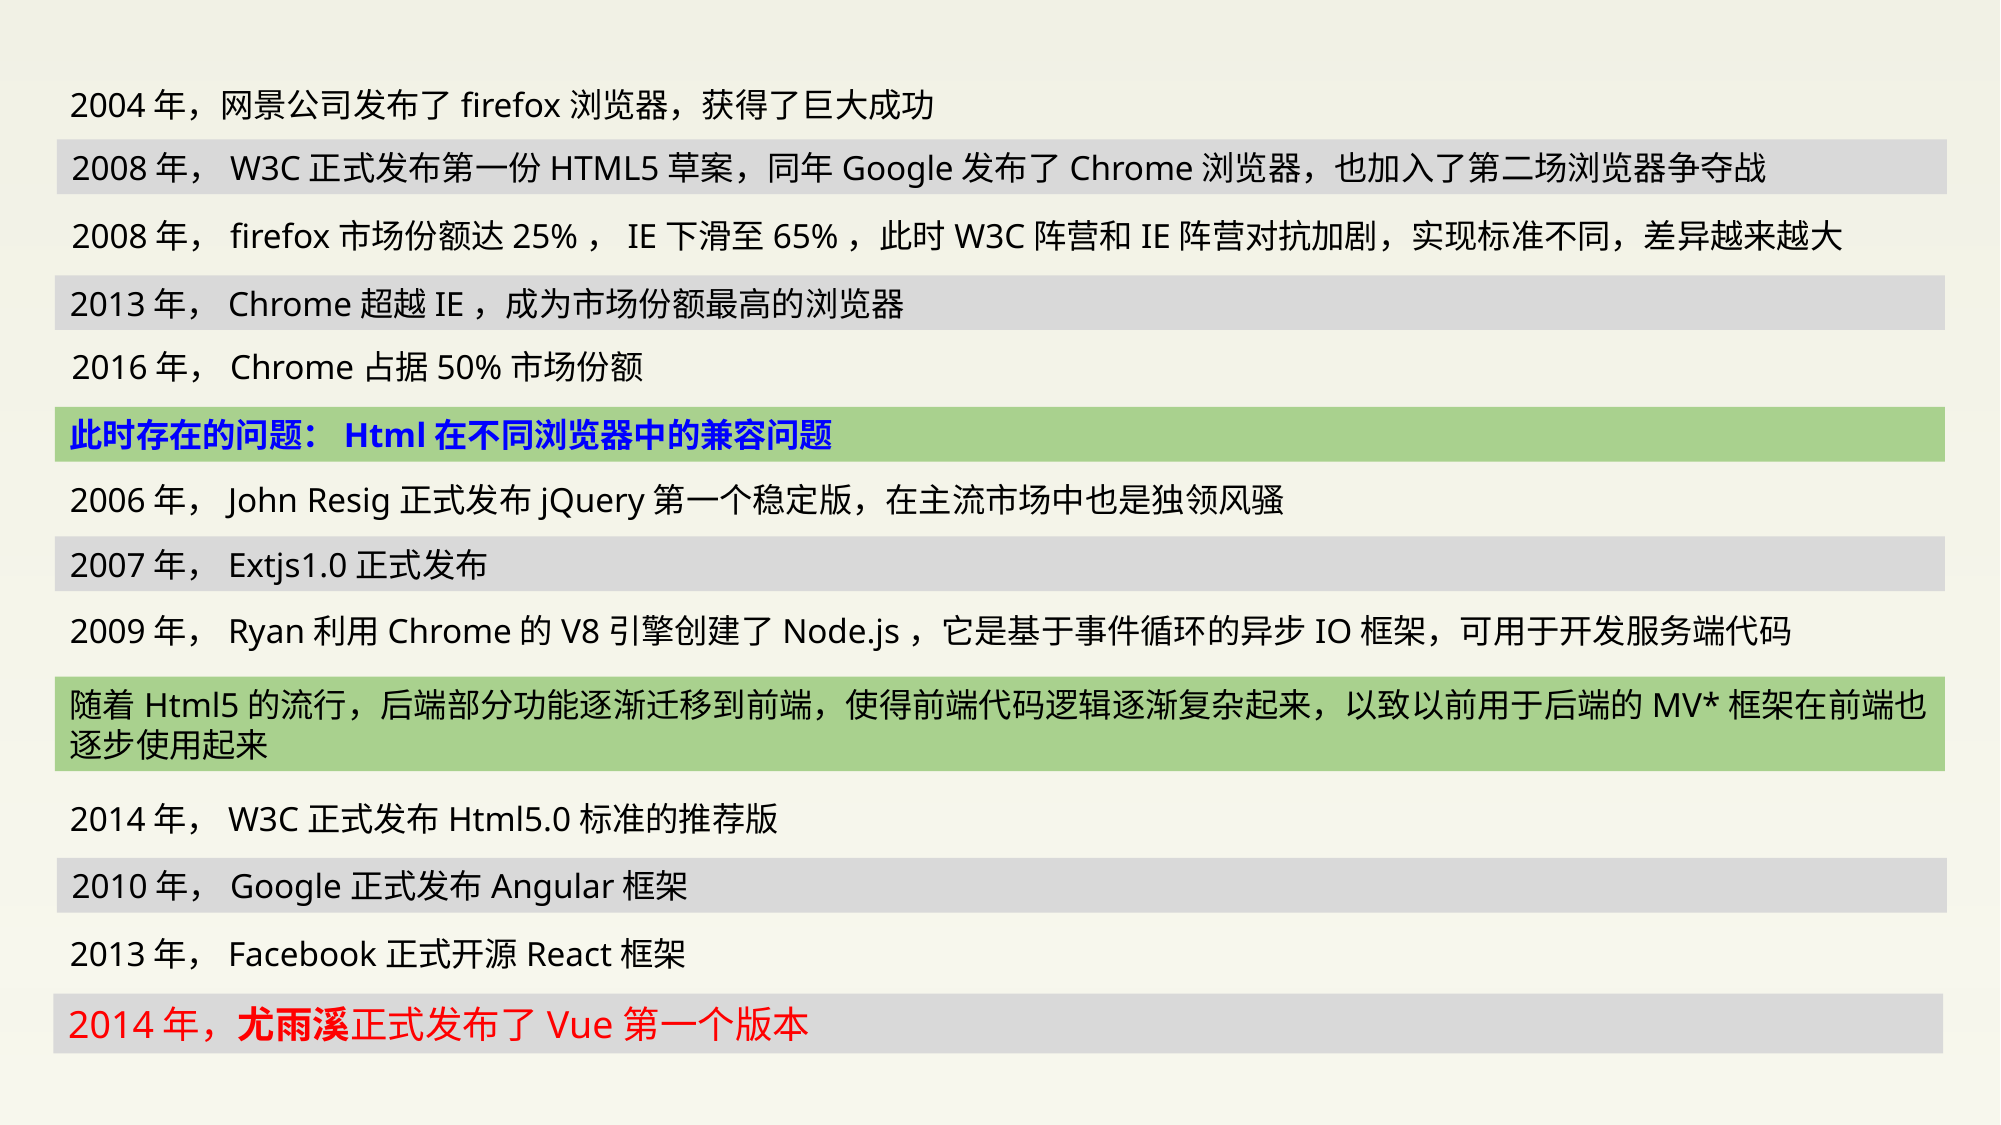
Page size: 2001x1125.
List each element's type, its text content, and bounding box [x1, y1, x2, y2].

text_box 2008年，W3C正式发布第一份HTML5草案，同年Google发布了Chrome浏览器，也加入了第二场浏览器争夺战 [56, 139, 1947, 195]
text_box 此时存在的问题：Html在不同浏览器中的兼容问题 [54, 406, 1945, 462]
text_box 2008年，firefox市场份额达25%，IE下滑至65%，此时W3C阵营和IE阵营对抗加剧，实现标准不同，差异越来越大 [56, 207, 1947, 263]
text_box 2004年，网景公司发布了firefox浏览器，获得了巨大成功 [54, 76, 1945, 131]
text_box 随着Html5的流行，后端部分功能逐渐迁移到前端，使得前端代码逻辑逐渐复杂起来，以致以前用于后端的MV*框架在前端也逐步使用起来 [54, 676, 1945, 772]
text_box 2013年，Chrome超越IE，成为市场份额最高的浏览器 [54, 275, 1945, 330]
text_box 2014年，尤雨溪正式发布了Vue第一个版本 [53, 993, 1944, 1054]
text_box 2009年，Ryan利用Chrome的V8引擎创建了Node.js，它是基于事件循环的异步IO框架，可用于开发服务端代码 [54, 602, 1945, 658]
text_box 2007年，Extjs1.0正式发布 [54, 536, 1945, 592]
text_box 2006年，John Resig正式发布jQuery第一个稳定版，在主流市场中也是独领风骚 [54, 472, 1945, 527]
text_box 2014年，W3C正式发布Html5.0标准的推荐版 [54, 790, 1945, 846]
text_box 2013年，Facebook正式开源React框架 [54, 925, 1945, 981]
text_box 2010年，Google正式发布Angular框架 [56, 857, 1947, 913]
text_box 2016年，Chrome占据50%市场份额 [56, 339, 1947, 394]
